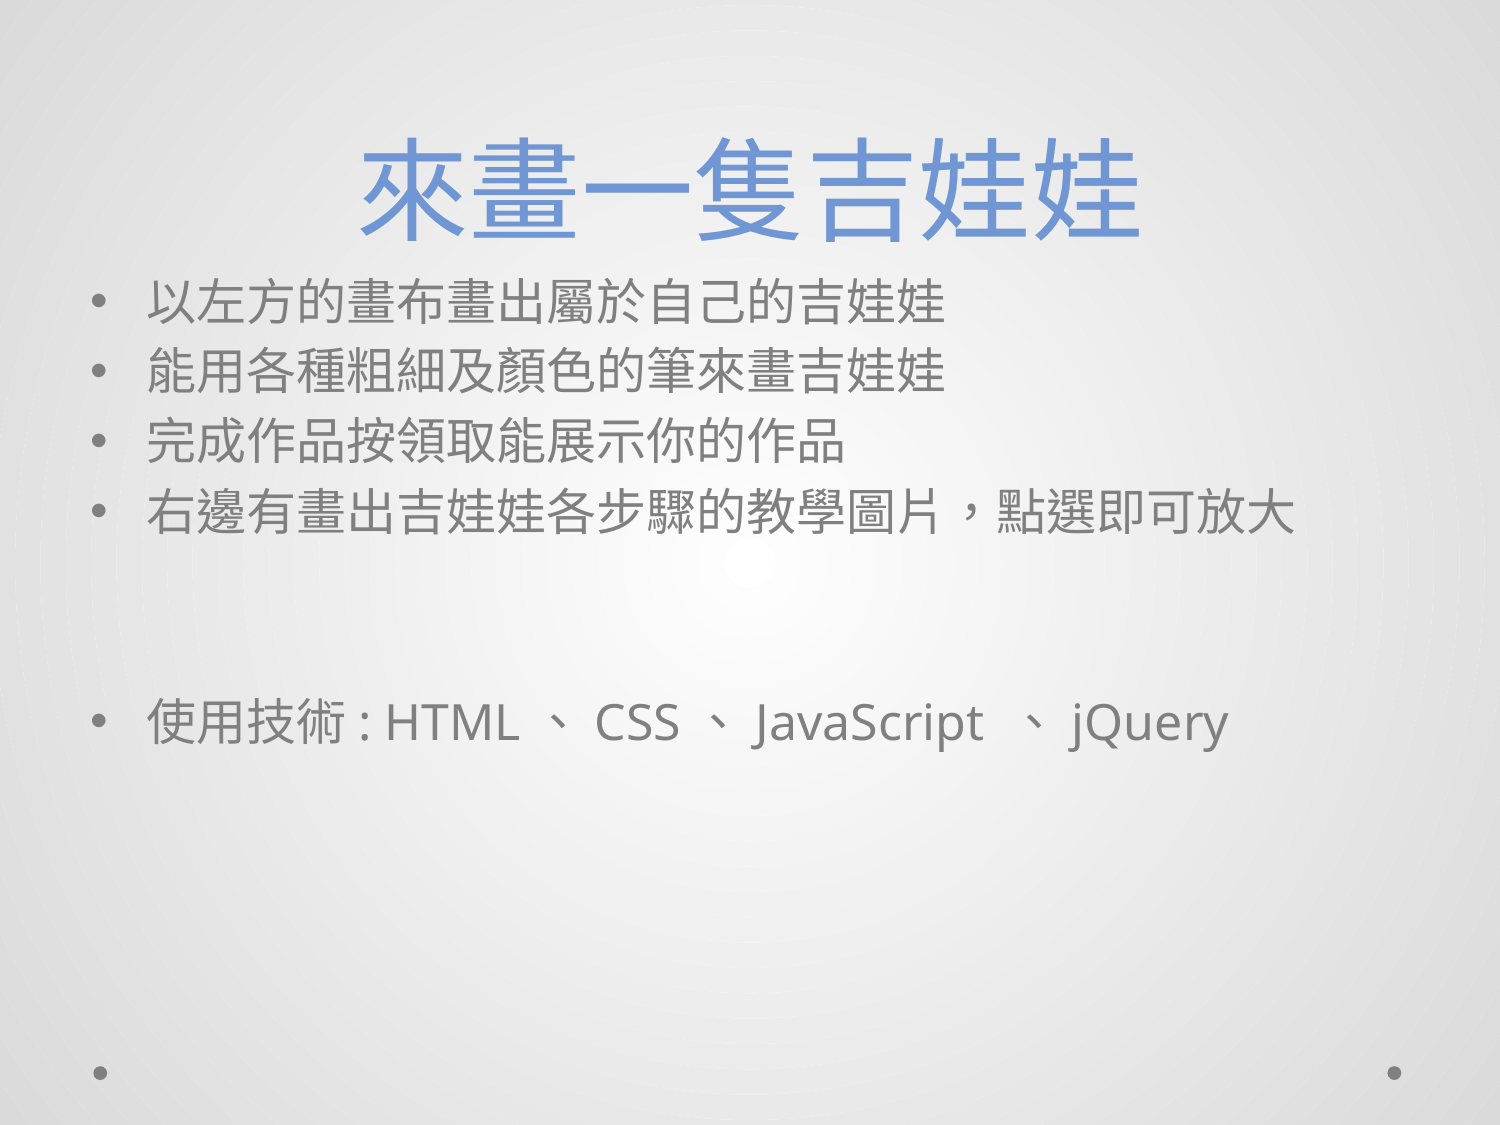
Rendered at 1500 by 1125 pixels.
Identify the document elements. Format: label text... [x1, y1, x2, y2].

title 來畫一隻吉娃娃 [75, 0, 1425, 262]
list 以左方的畫布畫出屬於自己的吉娃娃 能用各種粗細及顏色的筆來畫吉娃娃 完成作品按領取能展示你的作品 右邊有畫出吉娃娃各步驟的教學圖片，點選即可放大 使用技術: HTML、CSS、JavaScript 、jQuery [75, 262, 1425, 1106]
